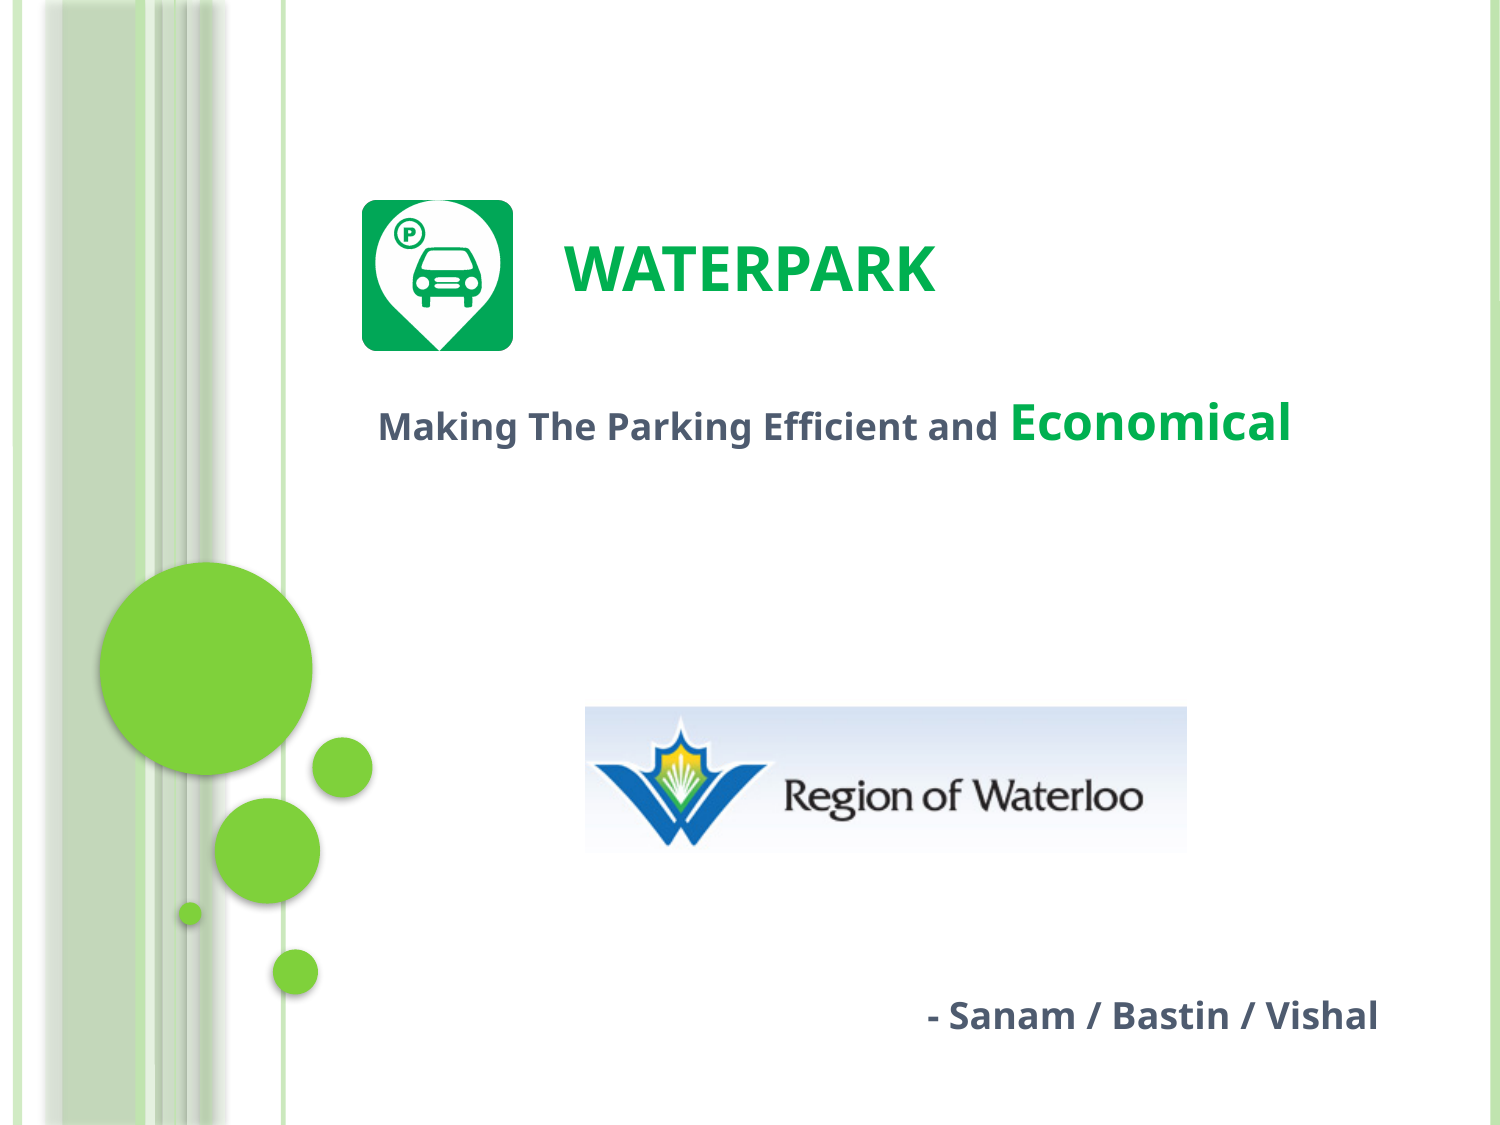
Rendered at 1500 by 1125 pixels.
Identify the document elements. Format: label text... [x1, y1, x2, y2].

title WaterPark [549, 1, 1500, 312]
subtitle Making The Parking Efficient and Economical [362, 325, 1375, 551]
text_box - Sanam / Bastin / Vishal [912, 927, 1427, 1125]
picture [584, 699, 1188, 854]
picture [361, 200, 513, 352]
